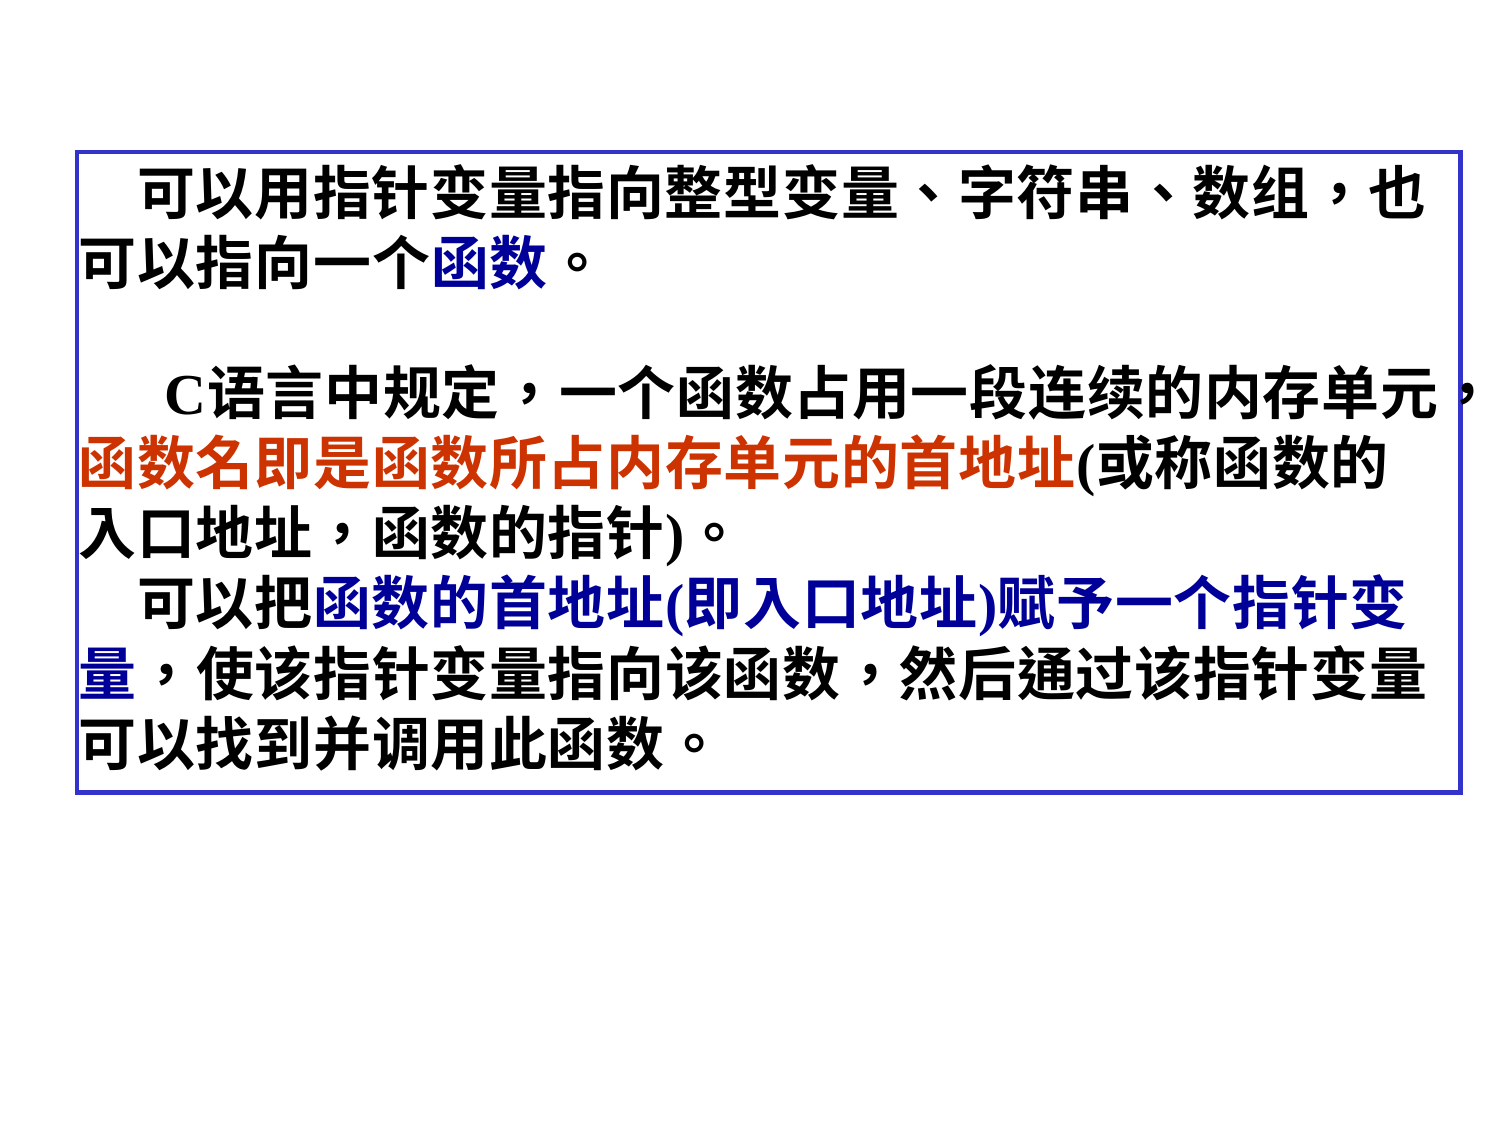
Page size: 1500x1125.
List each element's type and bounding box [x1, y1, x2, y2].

picture [74, 149, 1488, 797]
